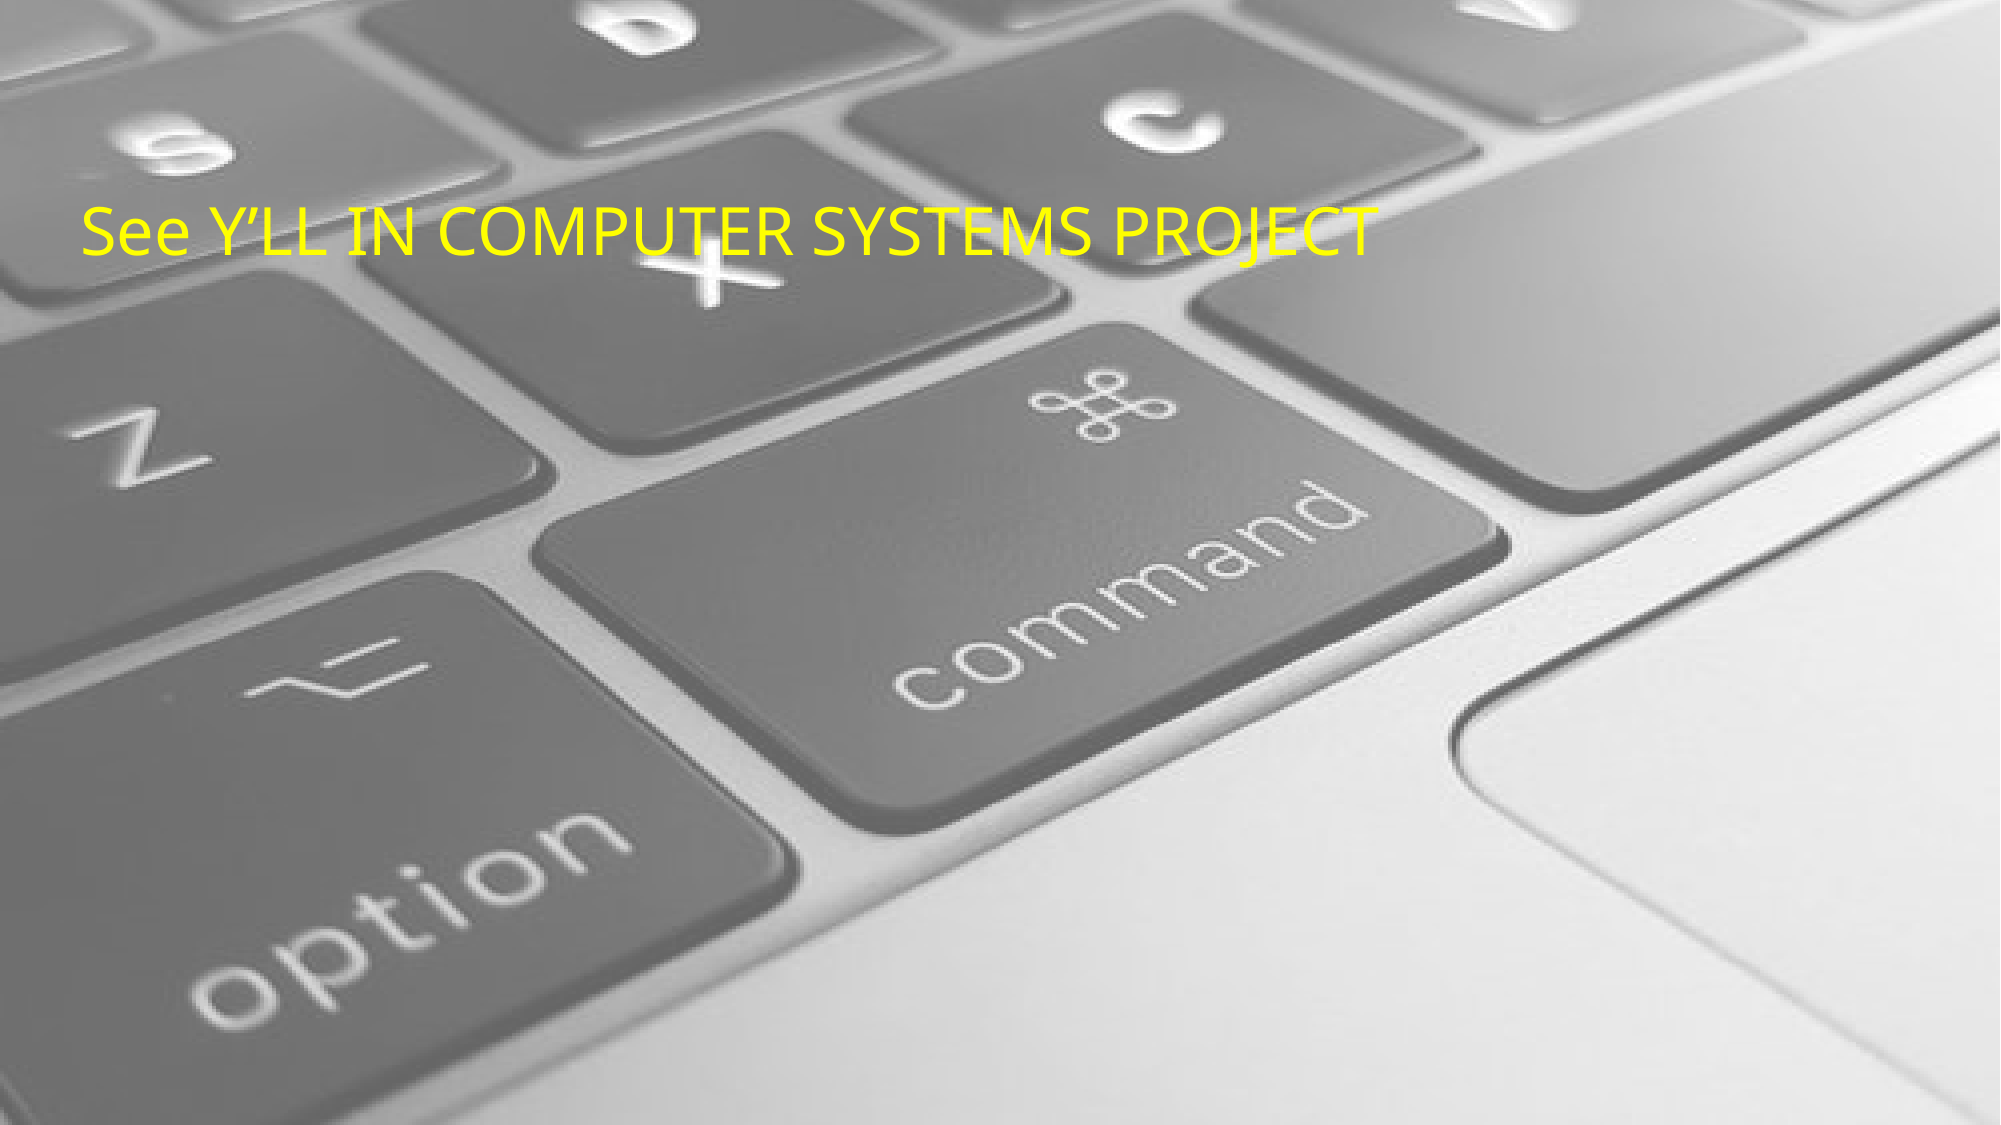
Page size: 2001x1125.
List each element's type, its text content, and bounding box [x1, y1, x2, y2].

list See Y’LL IN COMPUTER SYSTEMS PROJECT [65, 190, 1791, 707]
